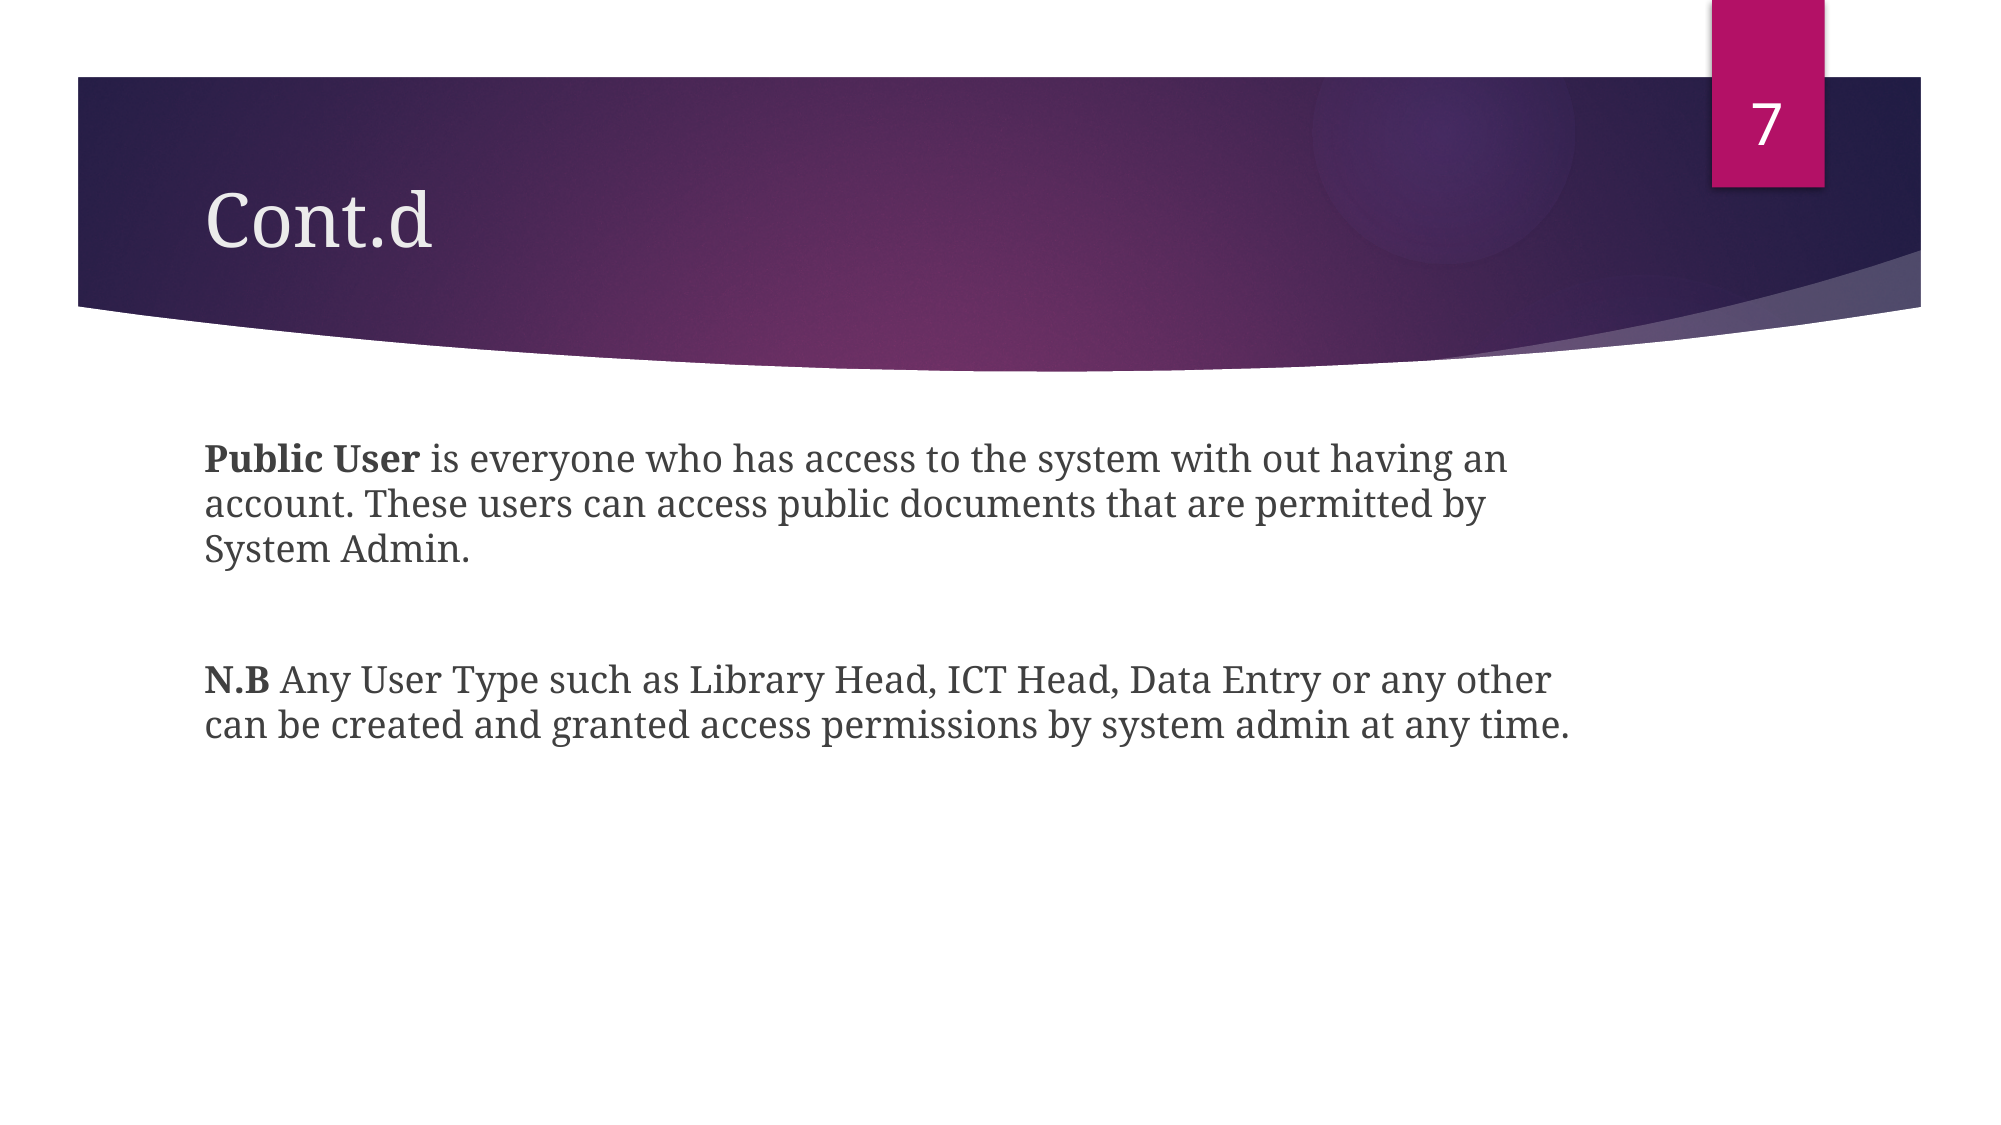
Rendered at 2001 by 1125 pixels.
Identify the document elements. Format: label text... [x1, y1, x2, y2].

slide_number 7 [1698, 48, 1836, 175]
list Public User is everyone who has access to the system with out having an account. These users can access public documents that are permitted by System Admin. N.B Any User Type such as Library Head, ICT Head, Data Entry or any other can be created and granted access permissions by system admin at any time. [189, 427, 1638, 988]
title Cont.d [189, 159, 1627, 276]
